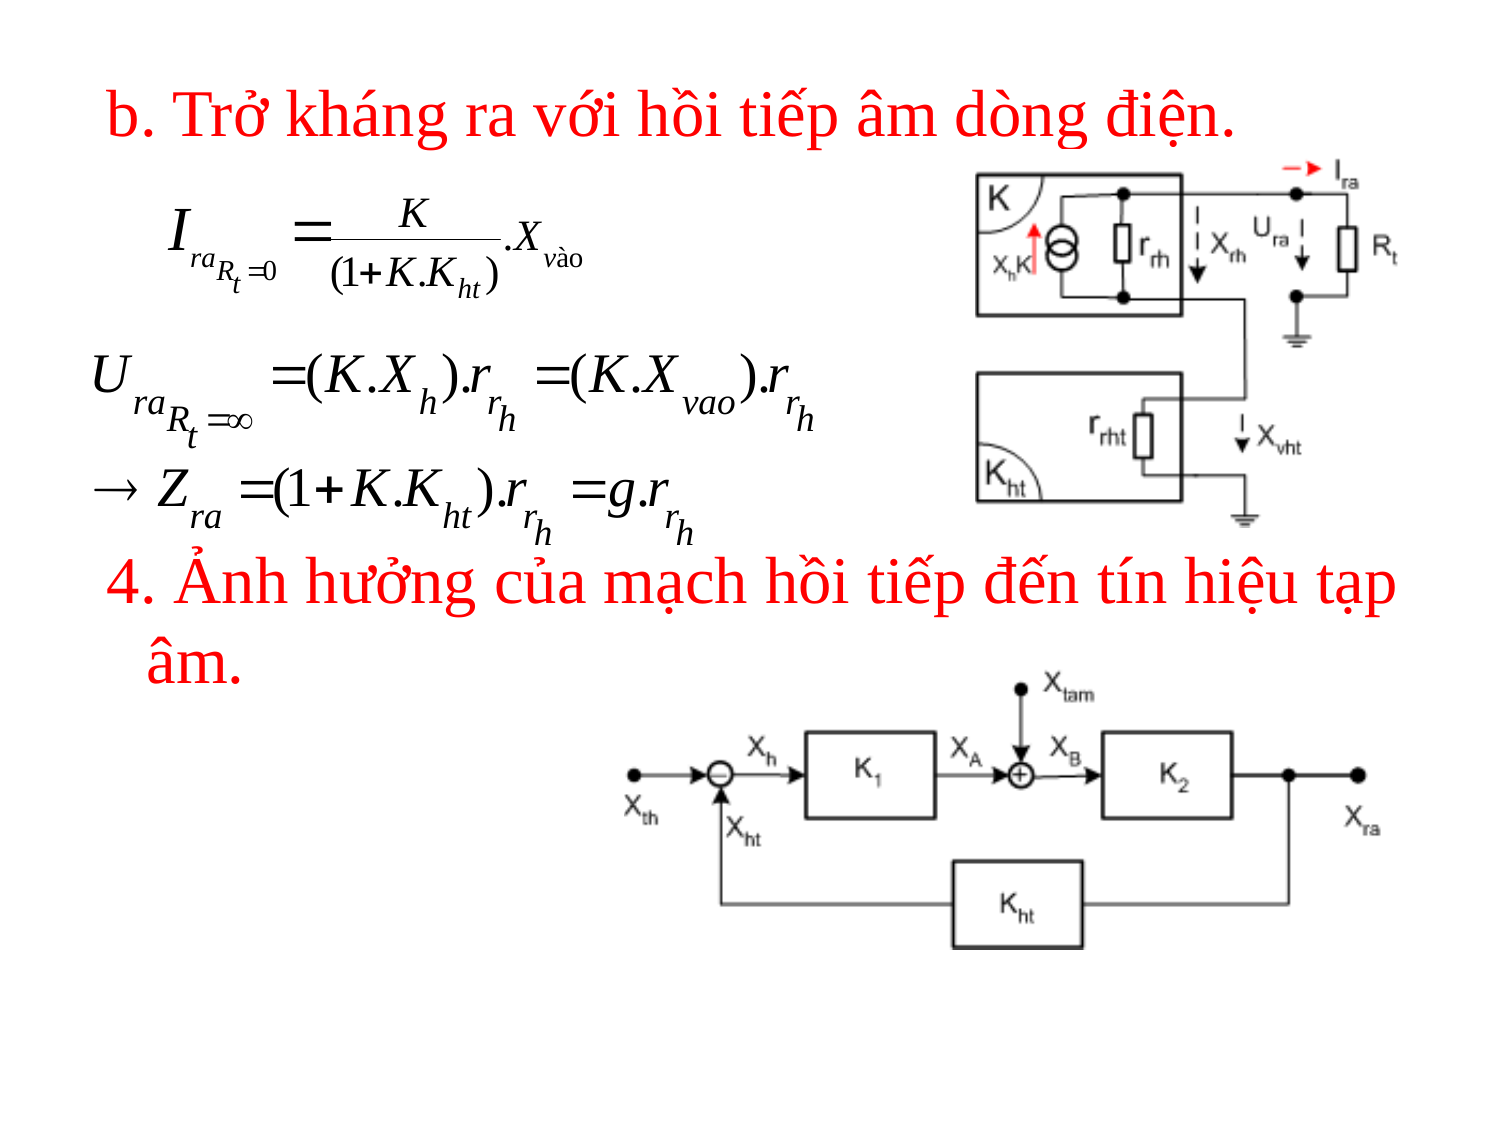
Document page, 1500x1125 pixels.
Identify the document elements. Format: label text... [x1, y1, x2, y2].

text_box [162, 187, 590, 306]
picture [624, 662, 1383, 951]
list b. Trở kháng ra với hồi tiếp âm dòng điện. 4. Ảnh hưởng của mạch hồi tiếp đến tín hiệu tạp âm. [75, 62, 1425, 1050]
picture [974, 149, 1401, 529]
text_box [89, 346, 826, 553]
